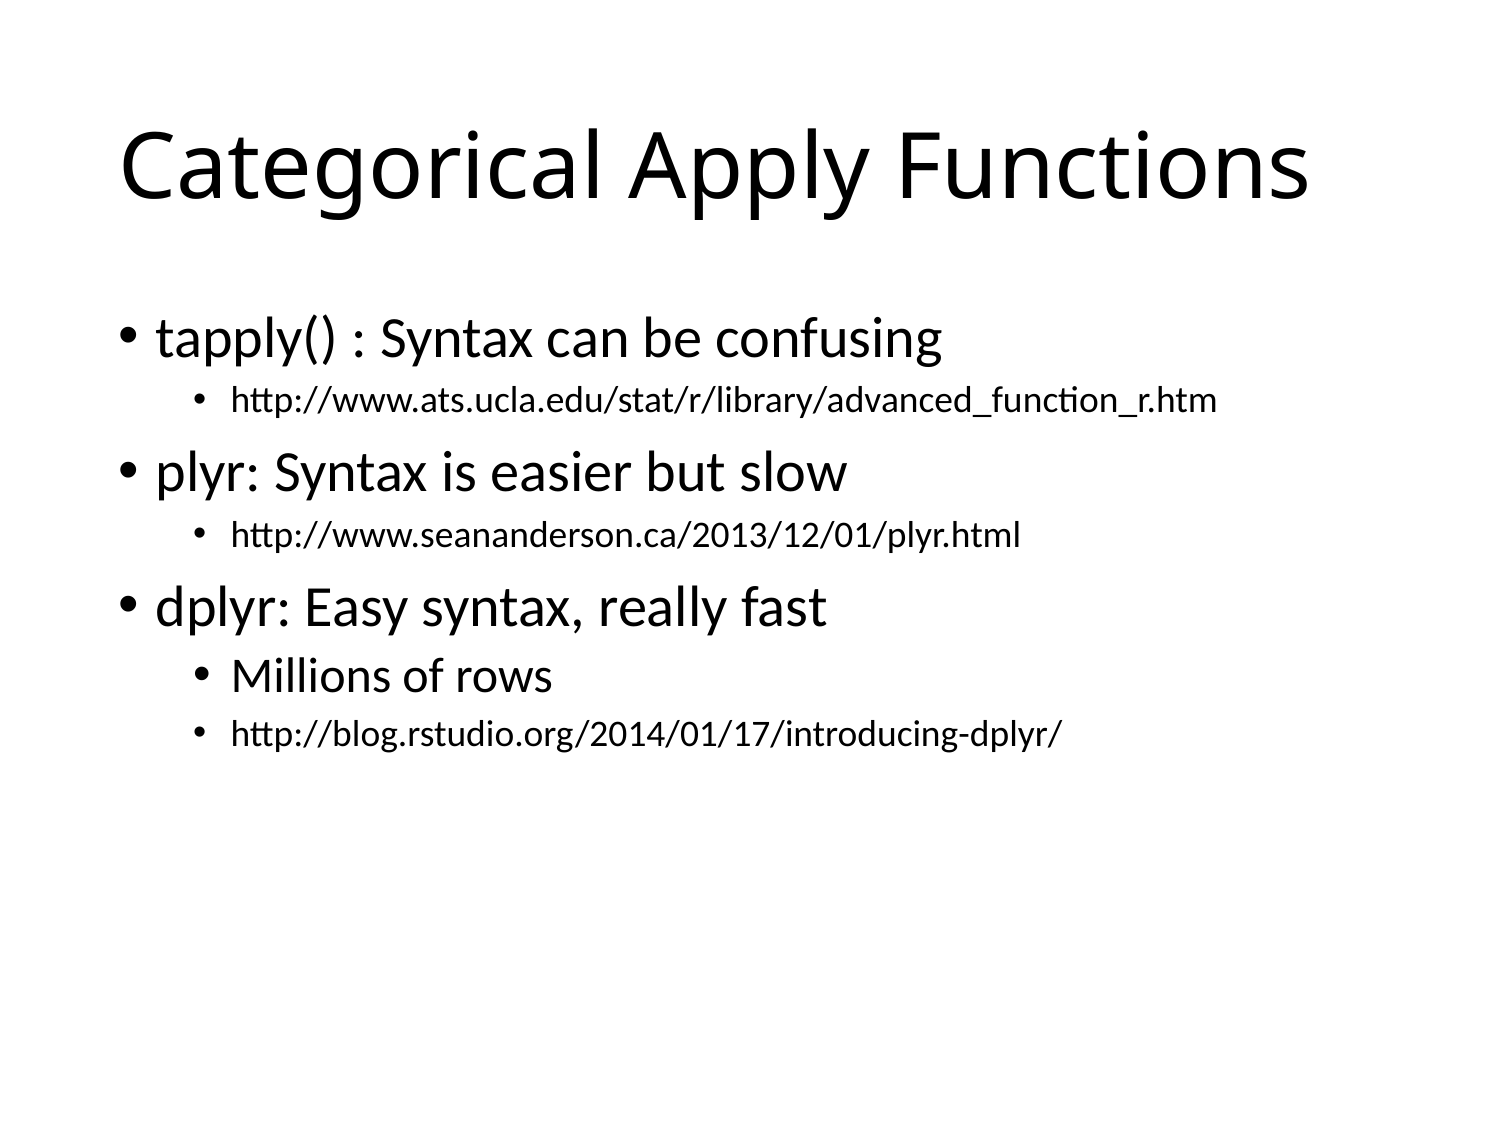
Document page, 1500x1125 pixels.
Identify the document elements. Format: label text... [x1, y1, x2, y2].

title Categorical Apply Functions [103, 59, 1397, 278]
list tapply() : Syntax can be confusing http://www.ats.ucla.edu/stat/r/library/advanced_function_r.htm plyr: Syntax is easier but slow http://www.seananderson.ca/2013/12/01/plyr.html dplyr: Easy syntax, really fast Millions of rows http://blog.rstudio.org/2014/01/17/introducing-dplyr/ [103, 299, 1397, 1014]
